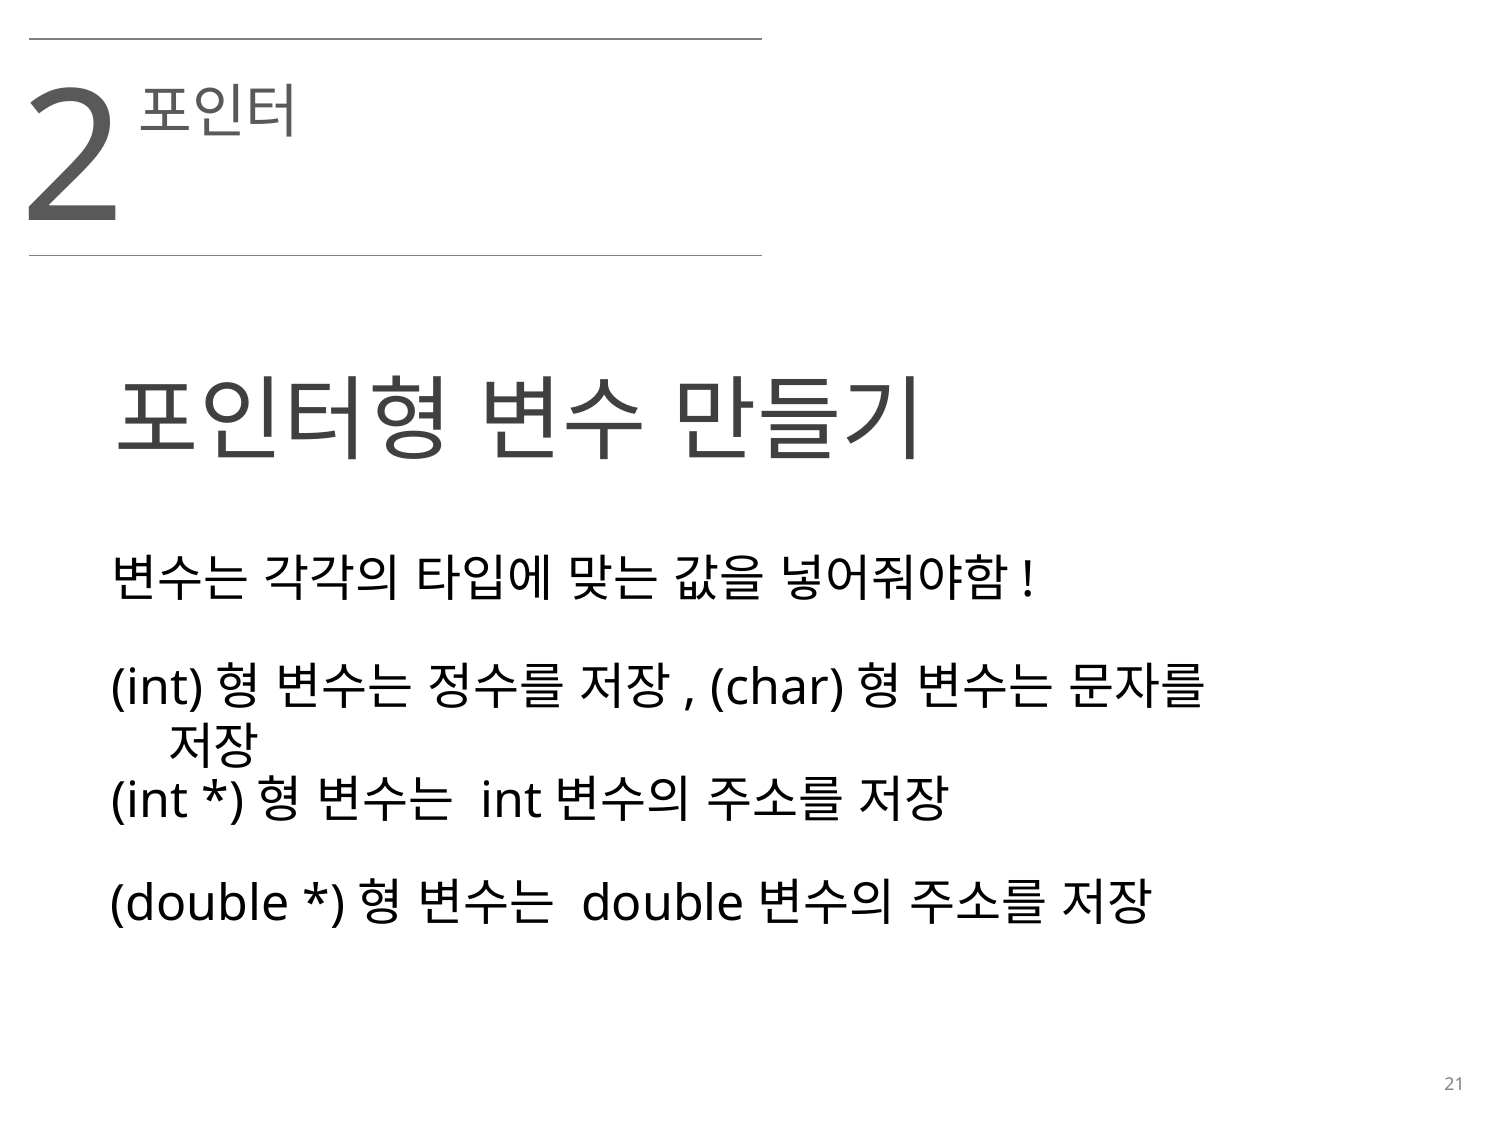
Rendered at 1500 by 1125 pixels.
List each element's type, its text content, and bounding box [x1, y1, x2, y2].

text_box 2 [5, 29, 124, 265]
text_box (double *)형 변수는 double변수의 주소를 저장 [96, 863, 1273, 939]
text_box (int)형 변수는 정수를 저장, (char)형 변수는 문자를 저장 [97, 647, 1274, 759]
text_box 포인터형 변수 만들기 [100, 352, 1081, 478]
text_box (int *)형 변수는 int변수의 주소를 저장 [97, 759, 1274, 835]
text_box 변수는 각각의 타입에 맞는 값을 넣어줘야함! [97, 539, 1274, 614]
text_box 포인터 [124, 66, 798, 152]
